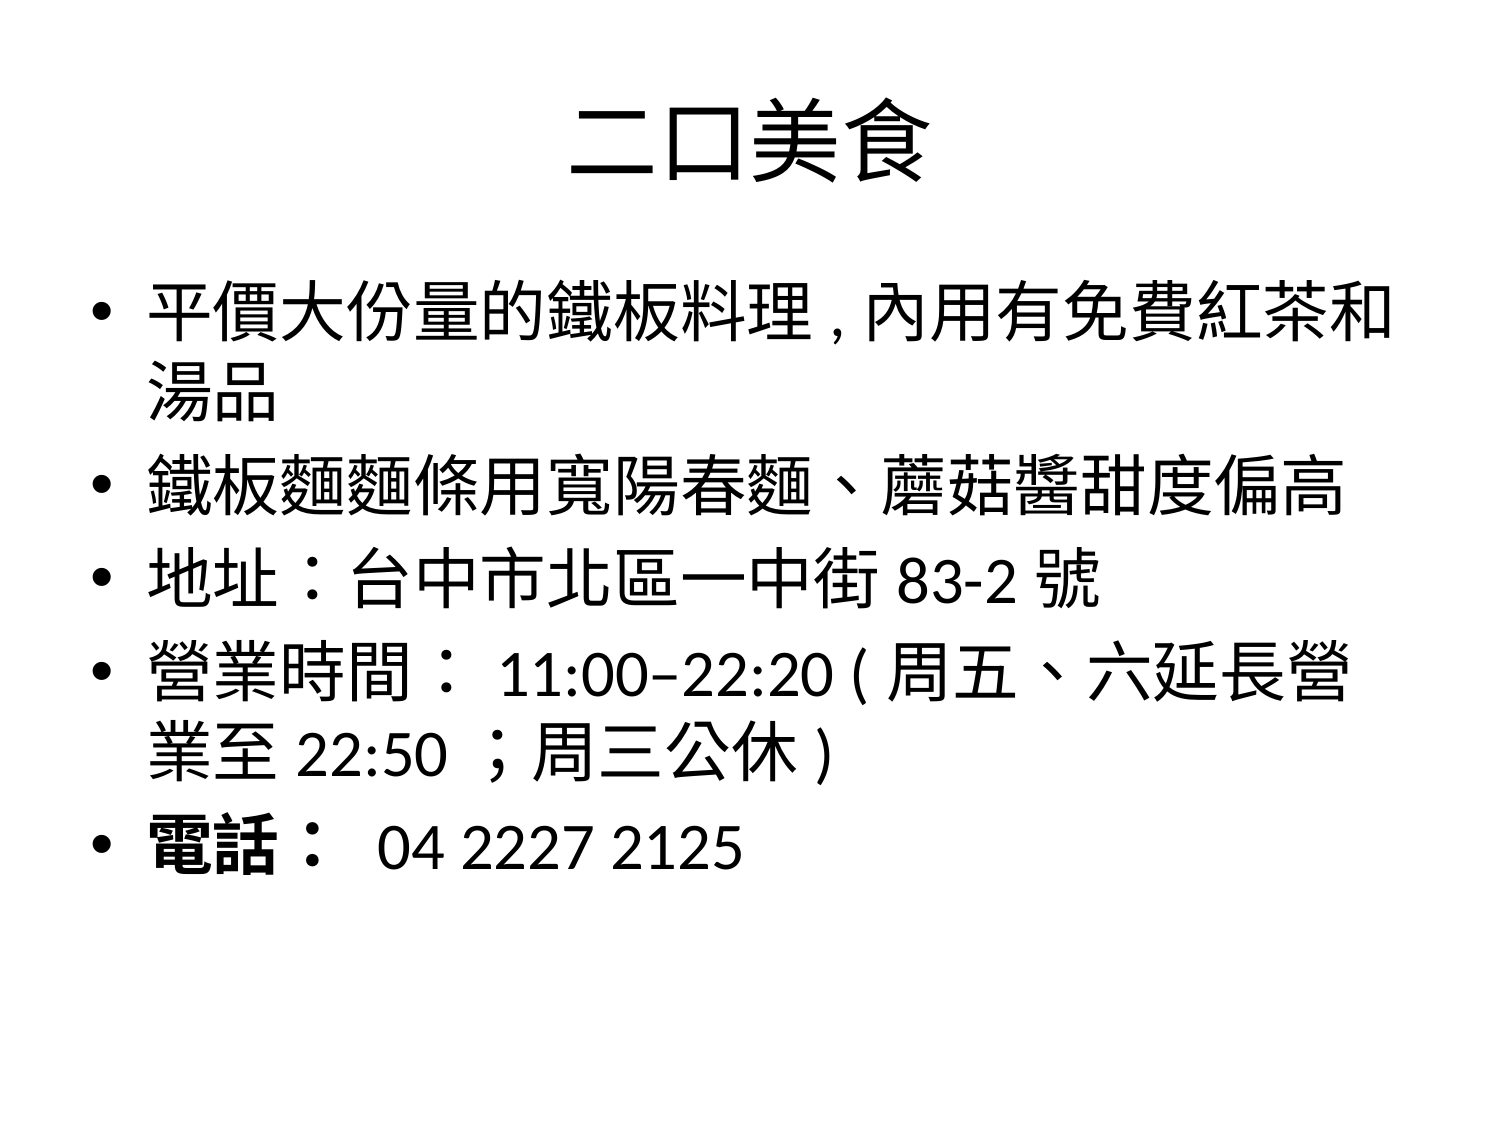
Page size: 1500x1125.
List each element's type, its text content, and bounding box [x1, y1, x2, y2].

list 平價大份量的鐵板料理,內用有免費紅茶和湯品 鐵板麵麵條用寬陽春麵、蘑菇醬甜度偏高 地址：台中市北區一中街83-2號 營業時間：11:00–22:20 (周五、六延長營業至22:50；周三公休) 電話： 04 2227 2125 [75, 262, 1425, 1005]
title 二口美食 [75, 45, 1425, 233]
